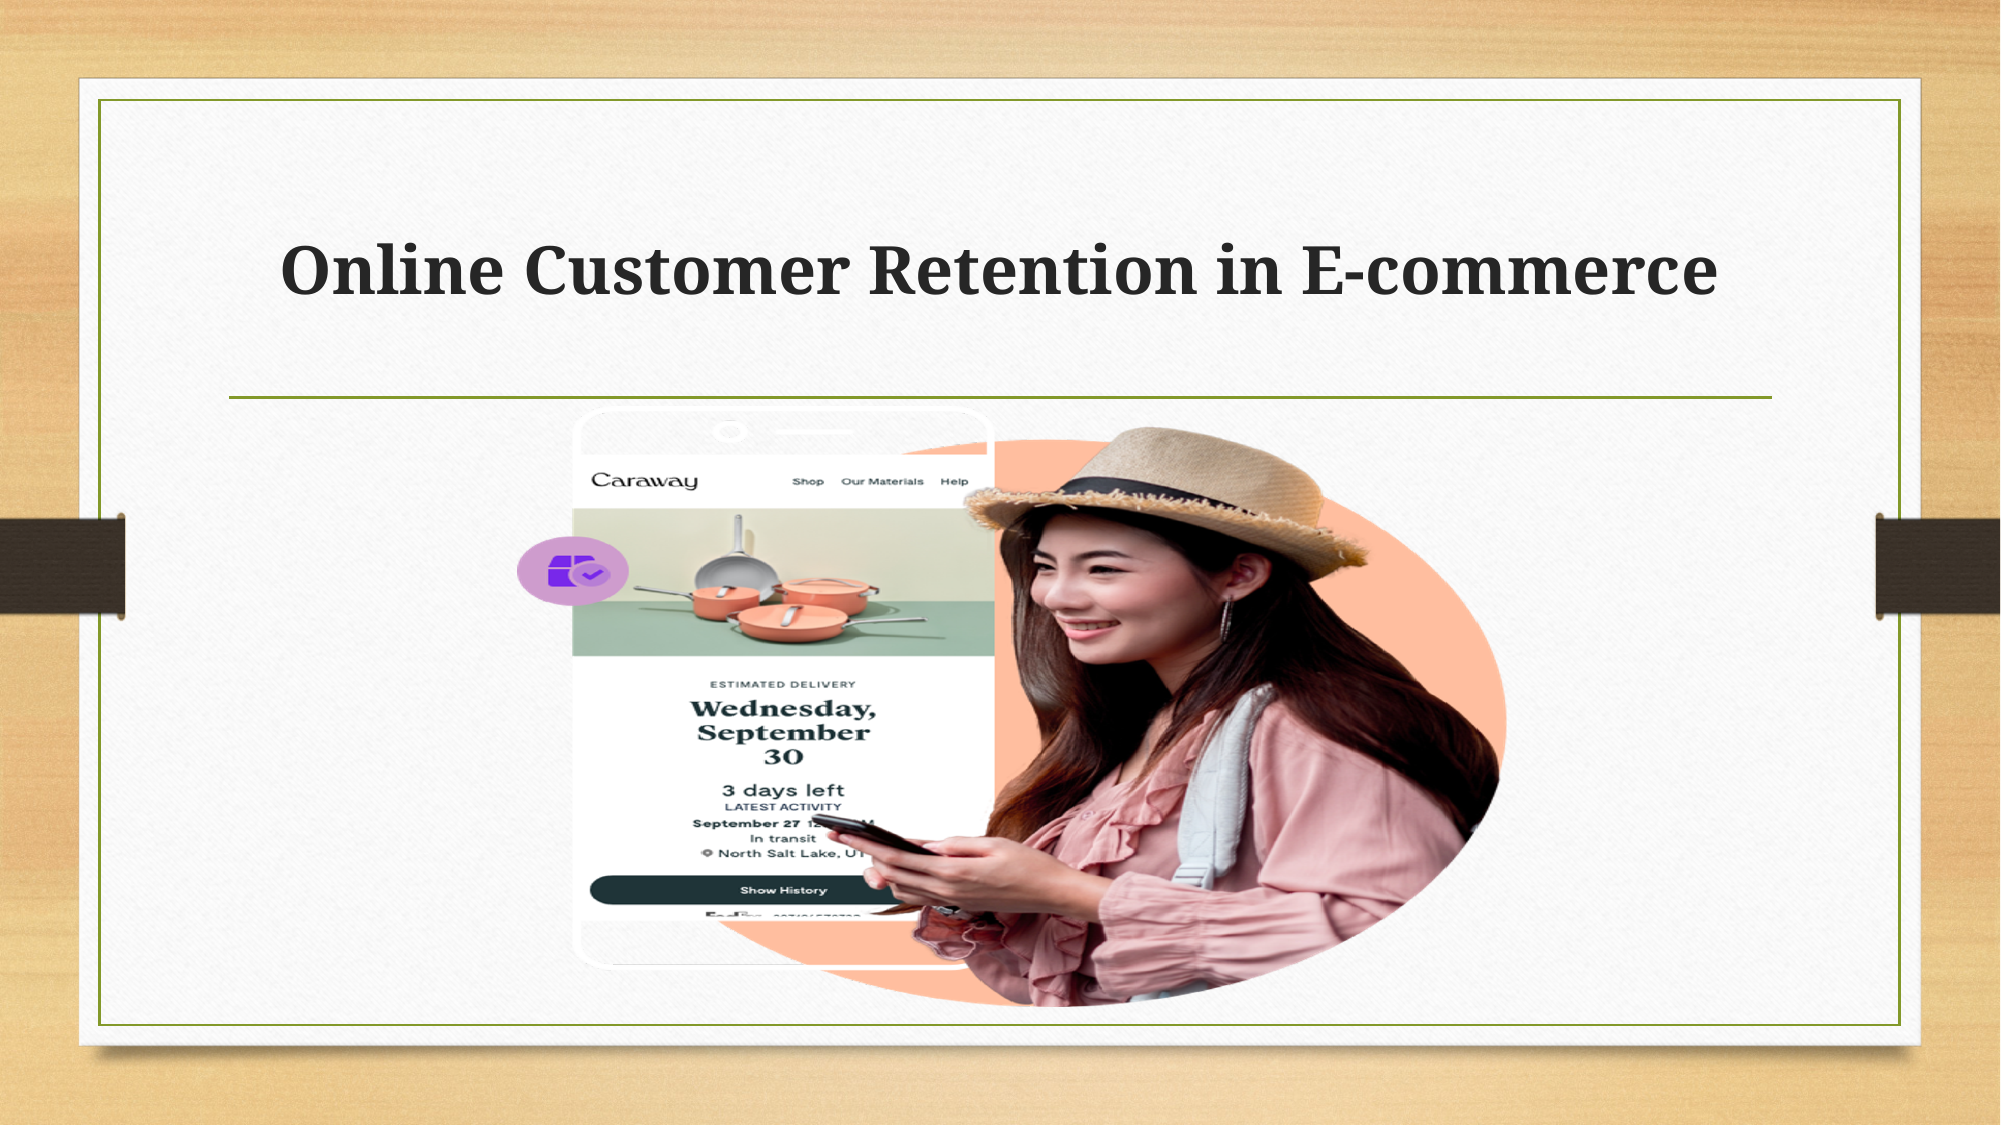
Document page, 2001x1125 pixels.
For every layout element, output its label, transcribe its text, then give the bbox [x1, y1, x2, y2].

picture [0, 0, 2001, 1125]
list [517, 405, 1509, 1007]
title Online Customer Retention in E-commerce [212, 161, 1788, 375]
